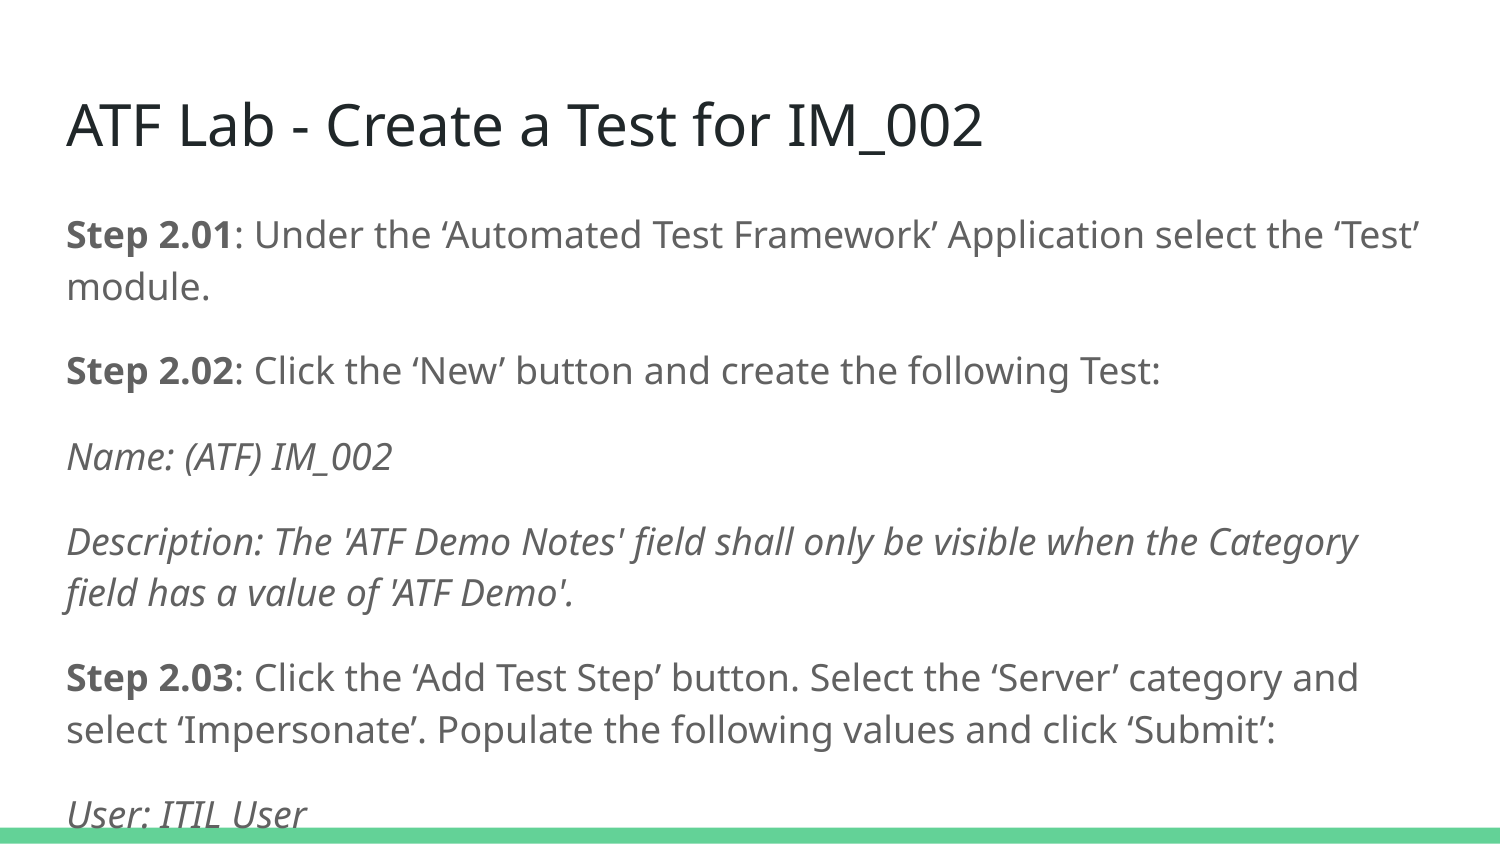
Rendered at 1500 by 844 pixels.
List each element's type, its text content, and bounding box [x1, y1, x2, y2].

title ATF Lab - Create a Test for IM_002 [51, 72, 1449, 167]
list Step 2.01: Under the ‘Automated Test Framework’ Application select the ‘Test’ module. Step 2.02: Click the ‘New’ button and create the following Test: Name: (ATF) IM_002 Description: The 'ATF Demo Notes' field shall only be visible when the Category field has a value of 'ATF Demo'. Step 2.03: Click the ‘Add Test Step’ button. Select the ‘Server’ category and select ‘Impersonate’. Populate the following values and click ‘Submit’: User: ITIL User [51, 189, 1449, 750]
